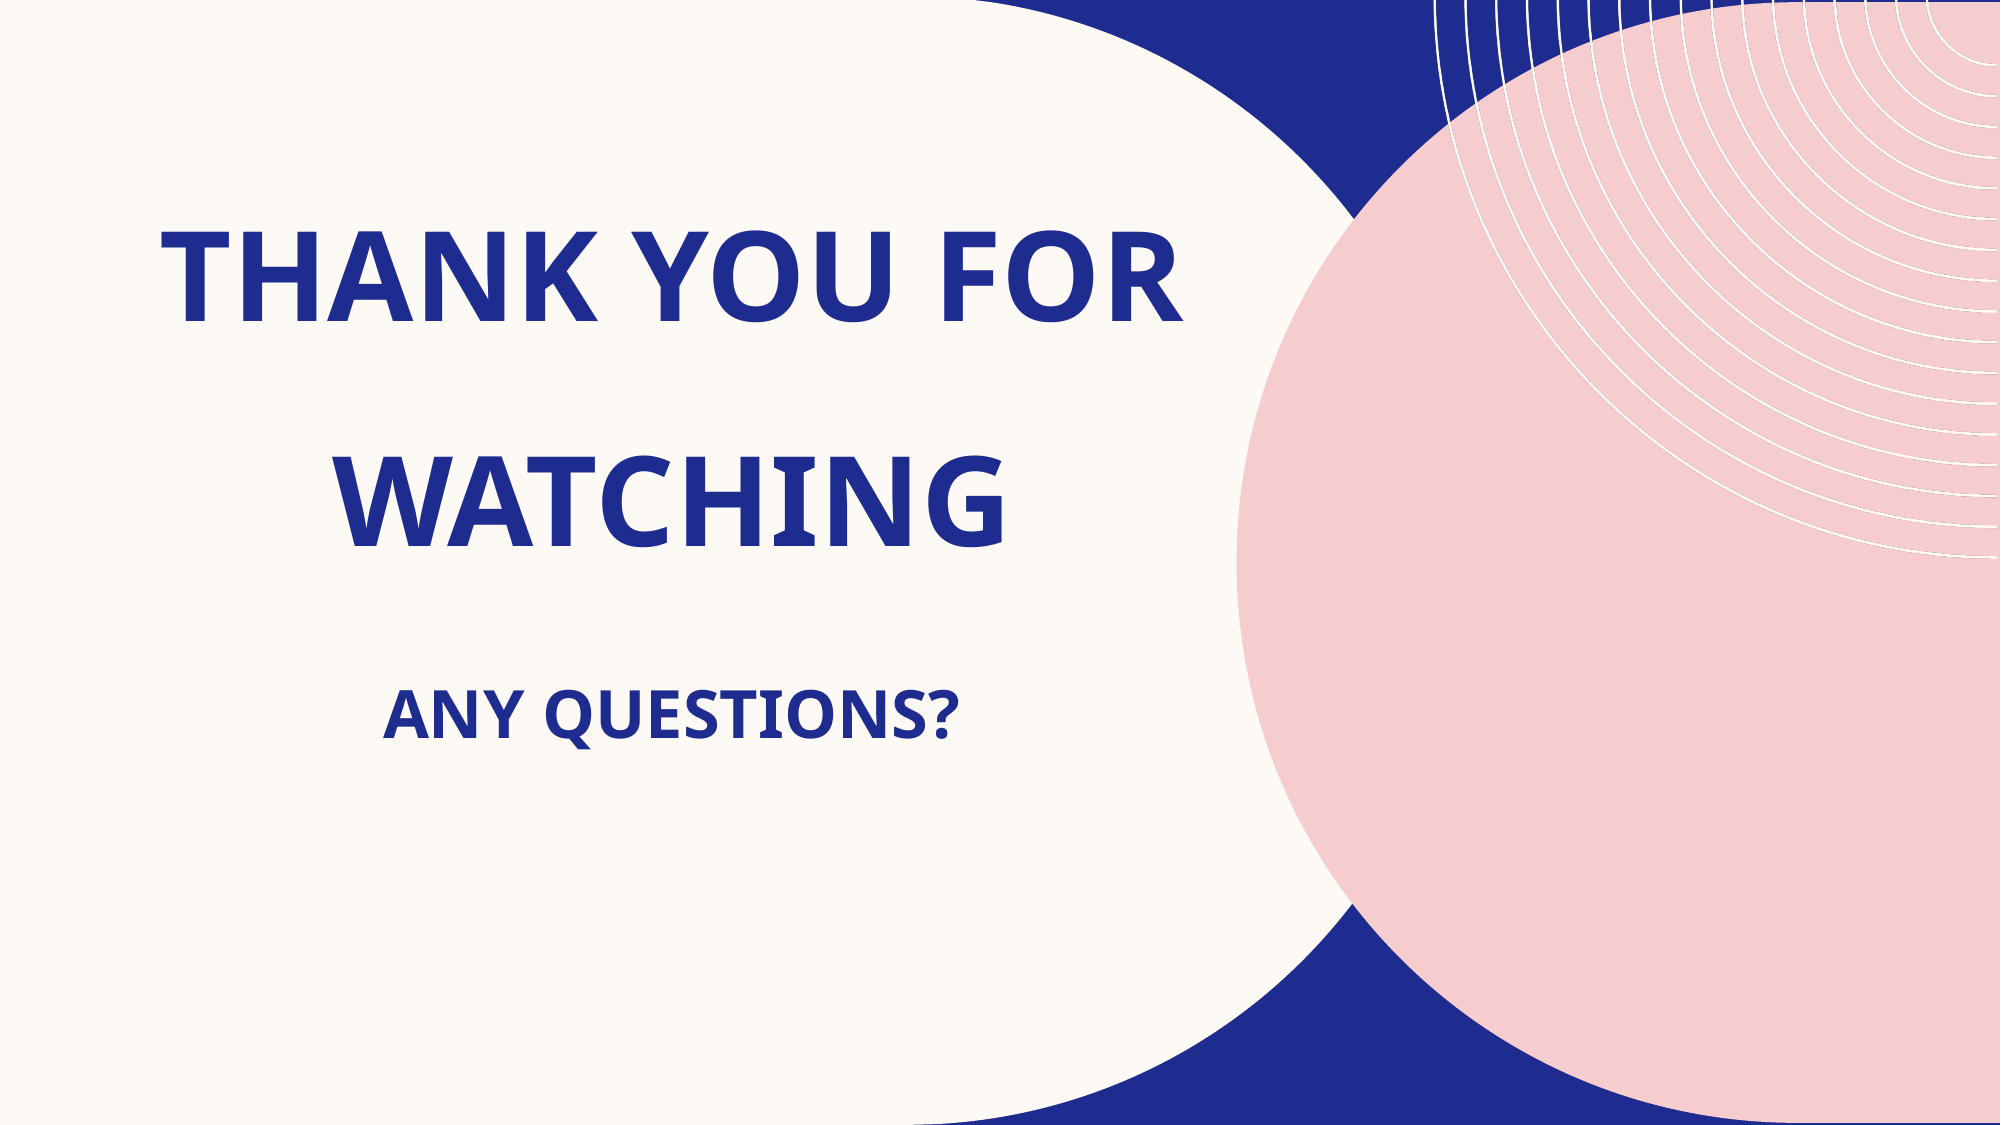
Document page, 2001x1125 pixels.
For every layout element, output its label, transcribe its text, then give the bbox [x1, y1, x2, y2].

title THANK YOU FOR WATCHING [0, 71, 1443, 630]
picture [1433, 0, 1997, 559]
subtitle ANY QUESTIONS? [365, 671, 979, 768]
